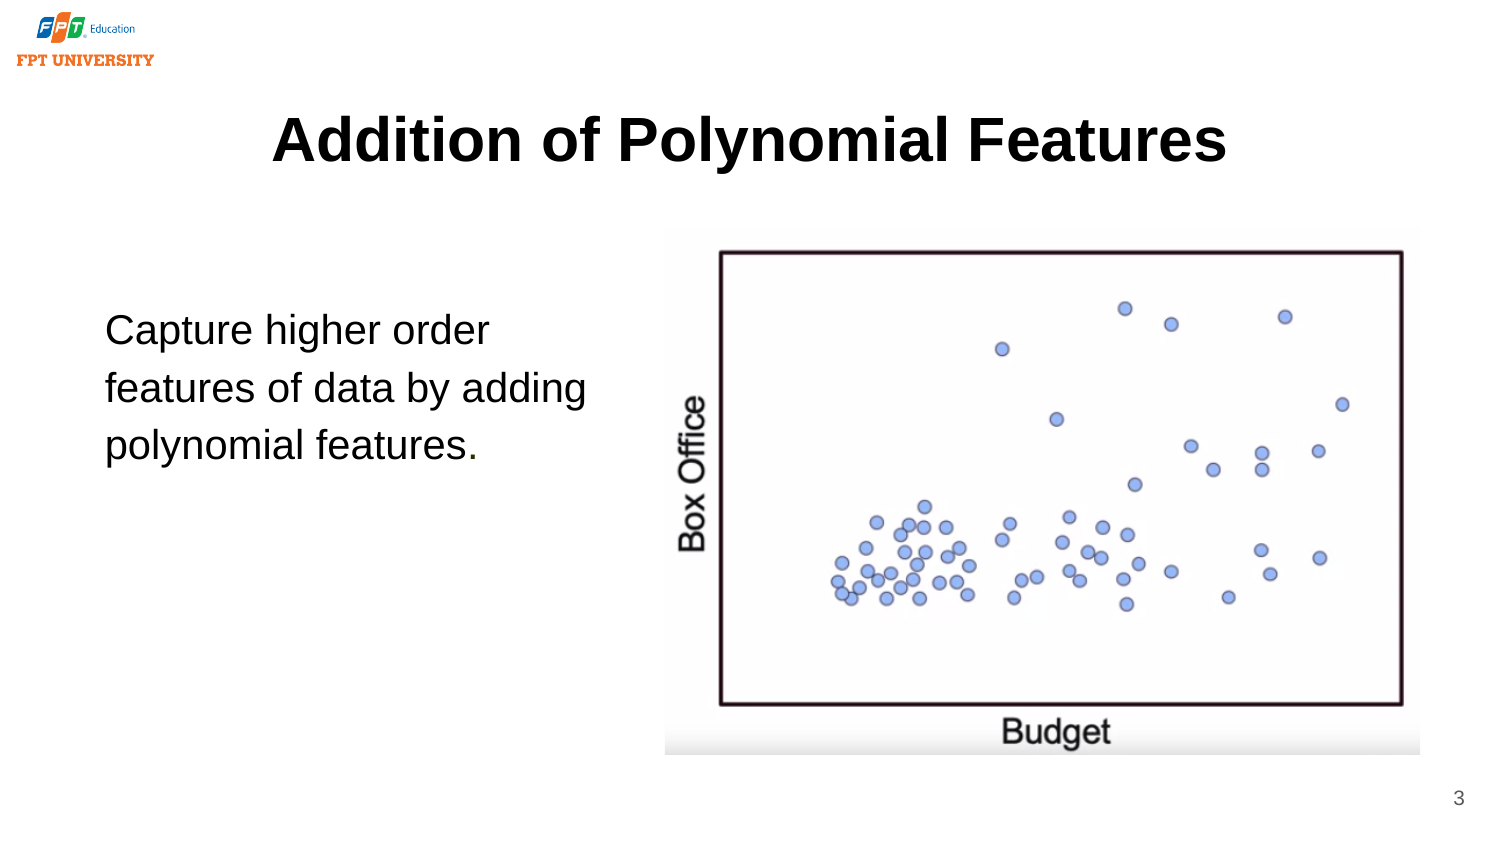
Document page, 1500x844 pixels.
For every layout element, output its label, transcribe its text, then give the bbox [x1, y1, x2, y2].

title Addition of Polynomial Features [51, 72, 1449, 167]
picture [11, 1, 160, 77]
slide_number 3 [1389, 764, 1480, 830]
list Capture higher order features of data by adding polynomial features. [89, 280, 609, 568]
picture [664, 226, 1421, 755]
